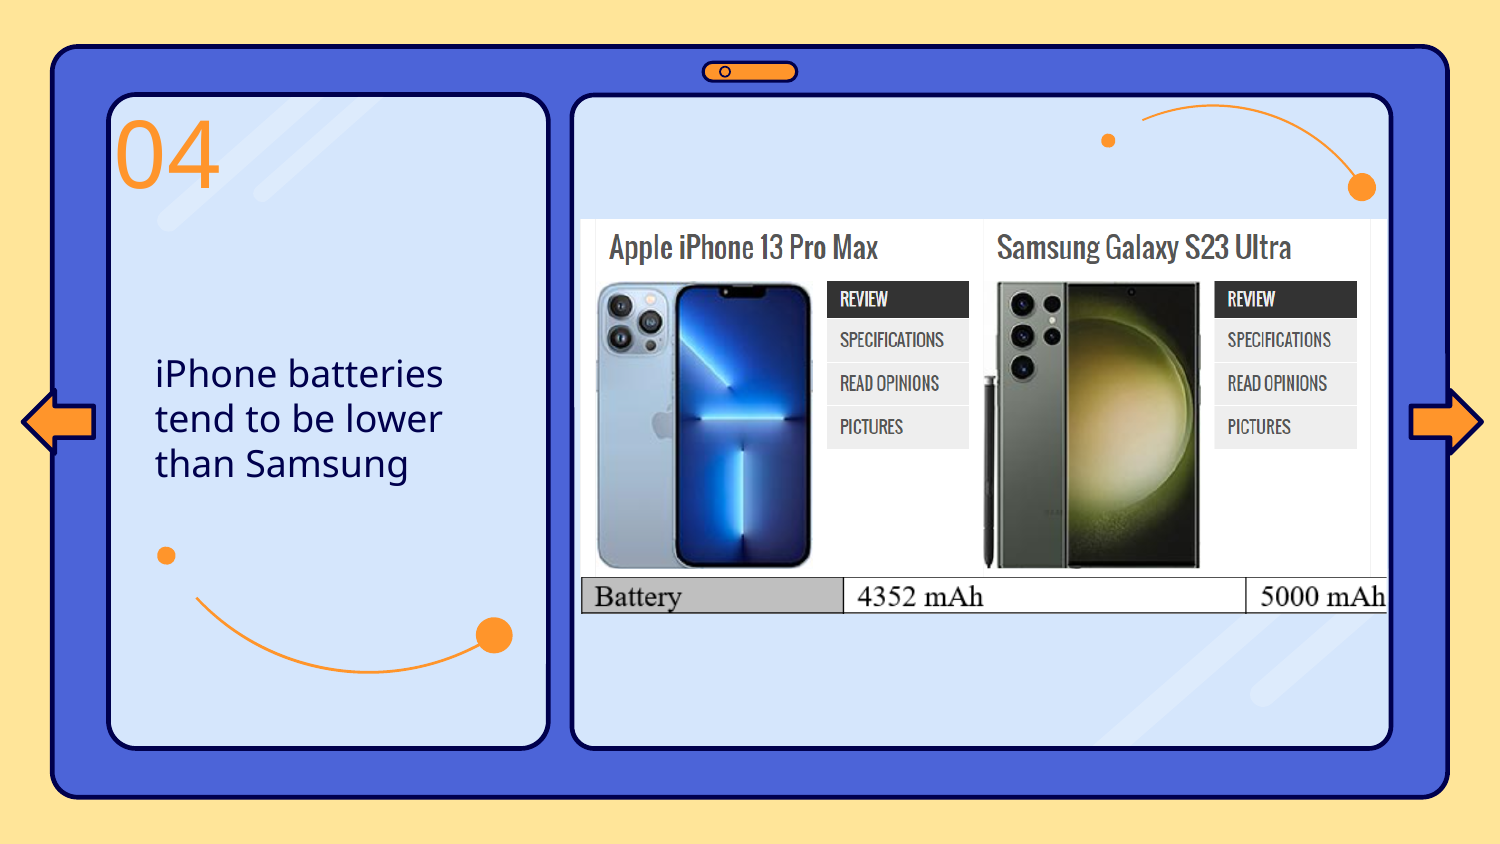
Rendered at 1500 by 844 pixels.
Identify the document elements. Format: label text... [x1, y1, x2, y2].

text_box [283, 442, 374, 808]
text_box [1410, 390, 1482, 454]
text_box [1208, 2, 1279, 218]
text_box 04 [99, 86, 257, 215]
subtitle iPhone batteries tend to be lower than Samsung [154, 350, 487, 494]
picture [580, 219, 1387, 614]
text_box [22, 390, 94, 454]
